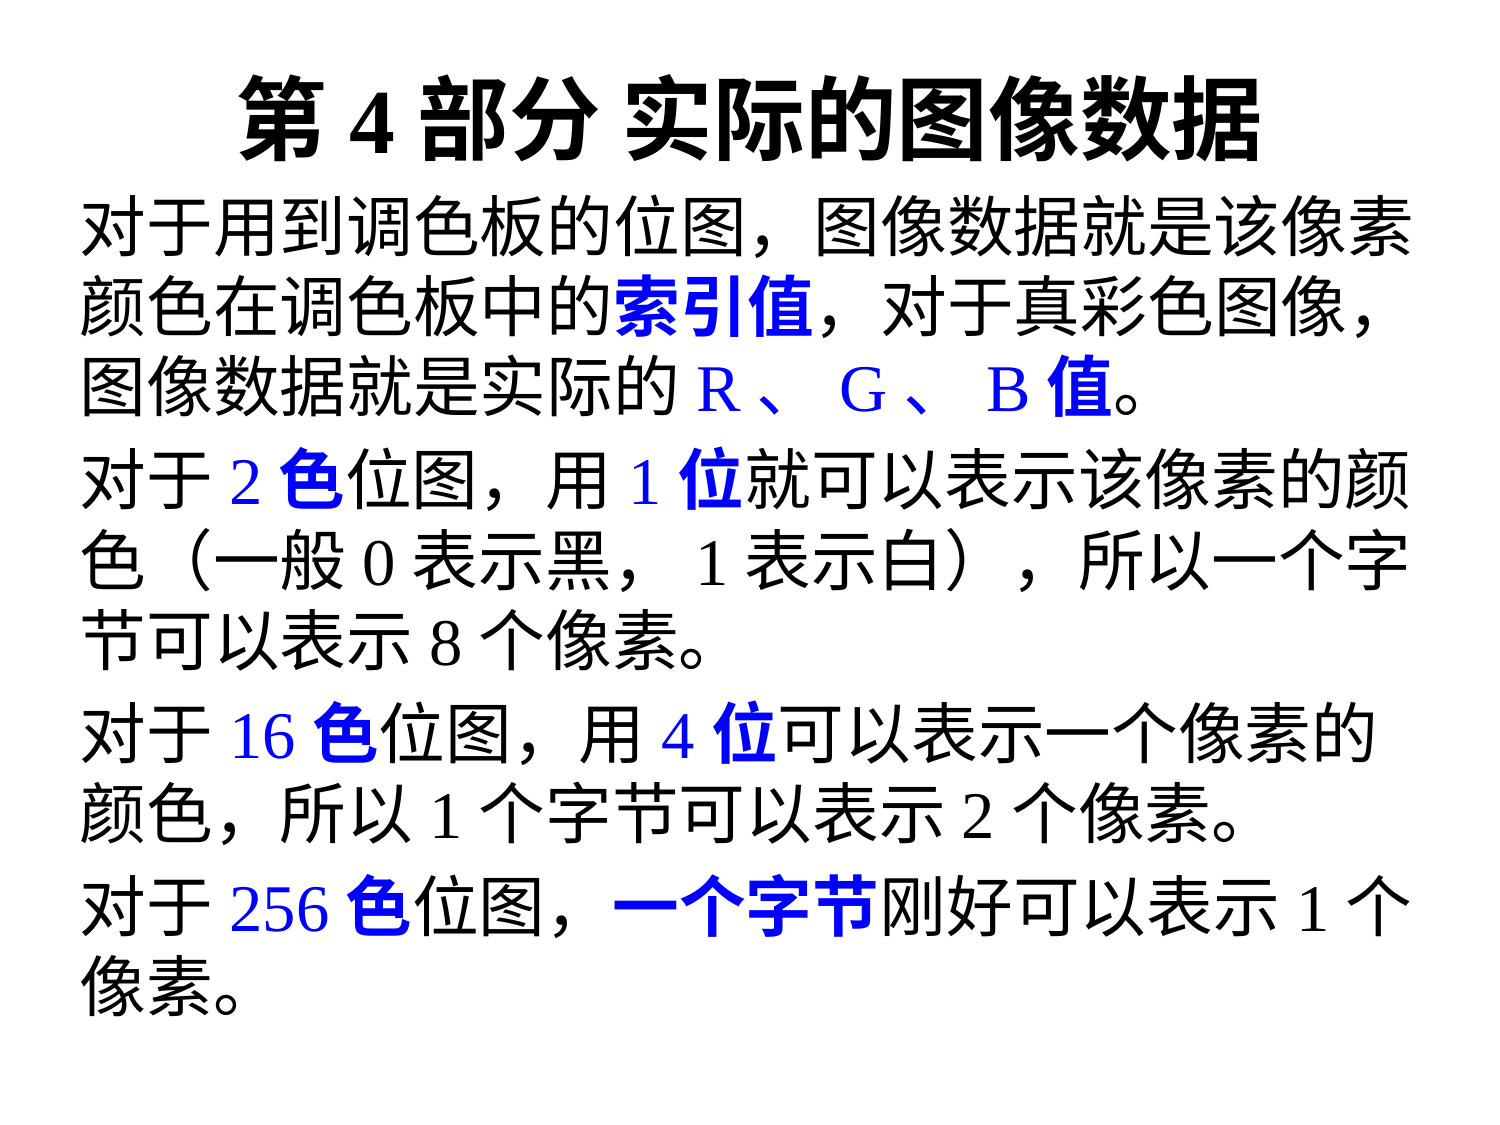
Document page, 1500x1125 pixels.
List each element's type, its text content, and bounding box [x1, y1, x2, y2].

text_box 第4部分 实际的图像数据 对于用到调色板的位图，图像数据就是该像素颜色在调色板中的索引值，对于真彩色图像，图像数据就是实际的R、G、B值。 对于2色位图，用1位就可以表示该像素的颜色（一般0表示黑，1表示白），所以一个字节可以表示8个像素。 对于16色位图，用4位可以表示一个像素的颜色，所以1个字节可以表示2个像素。 对于256色位图，一个字节刚好可以表示1个像素。 [64, 54, 1436, 905]
